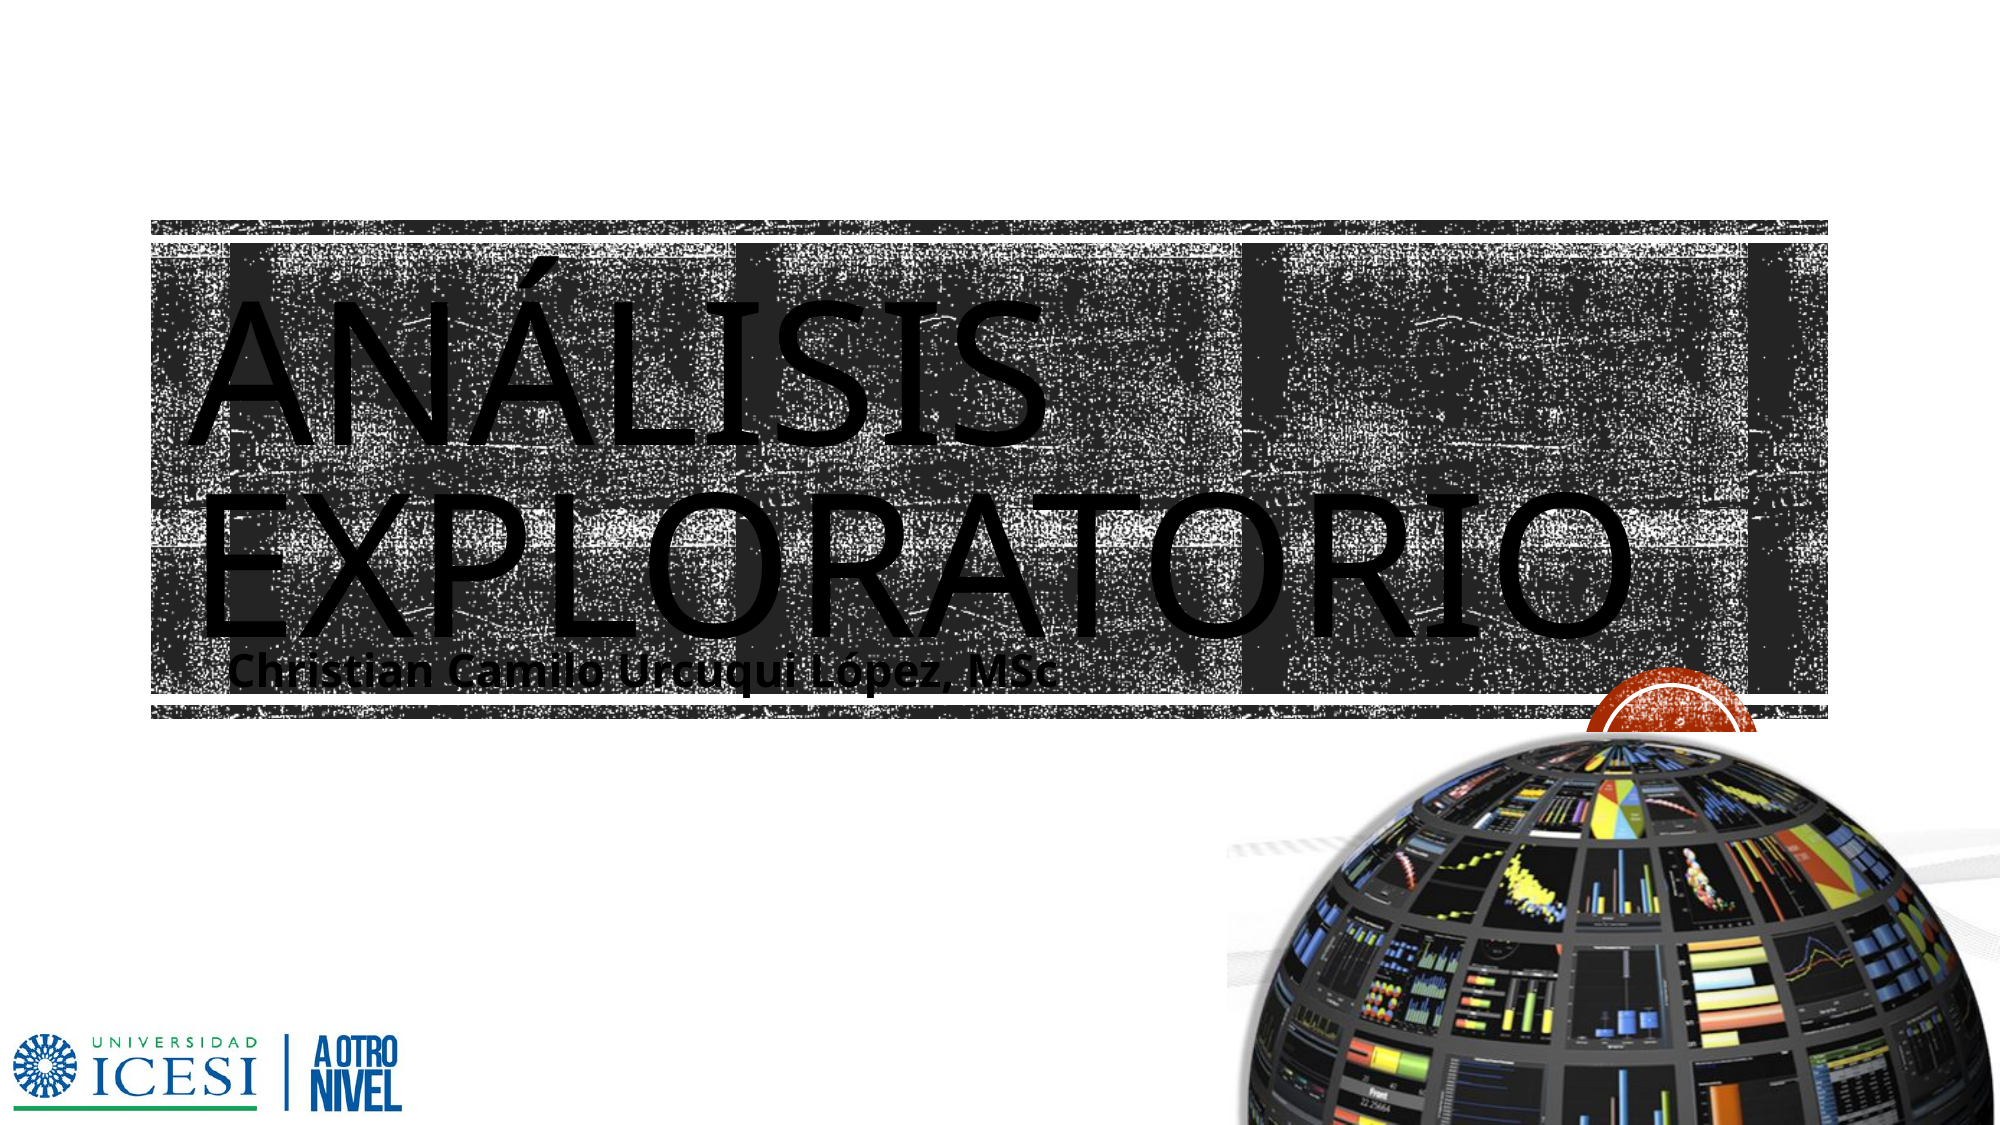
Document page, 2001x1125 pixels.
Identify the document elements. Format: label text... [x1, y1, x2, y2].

title Análisis exploratorio [172, 234, 1808, 733]
picture [0, 1012, 408, 1125]
text_box Christian Camilo Urcuqui López, MSc [130, 634, 1155, 759]
picture [1227, 732, 2000, 1125]
